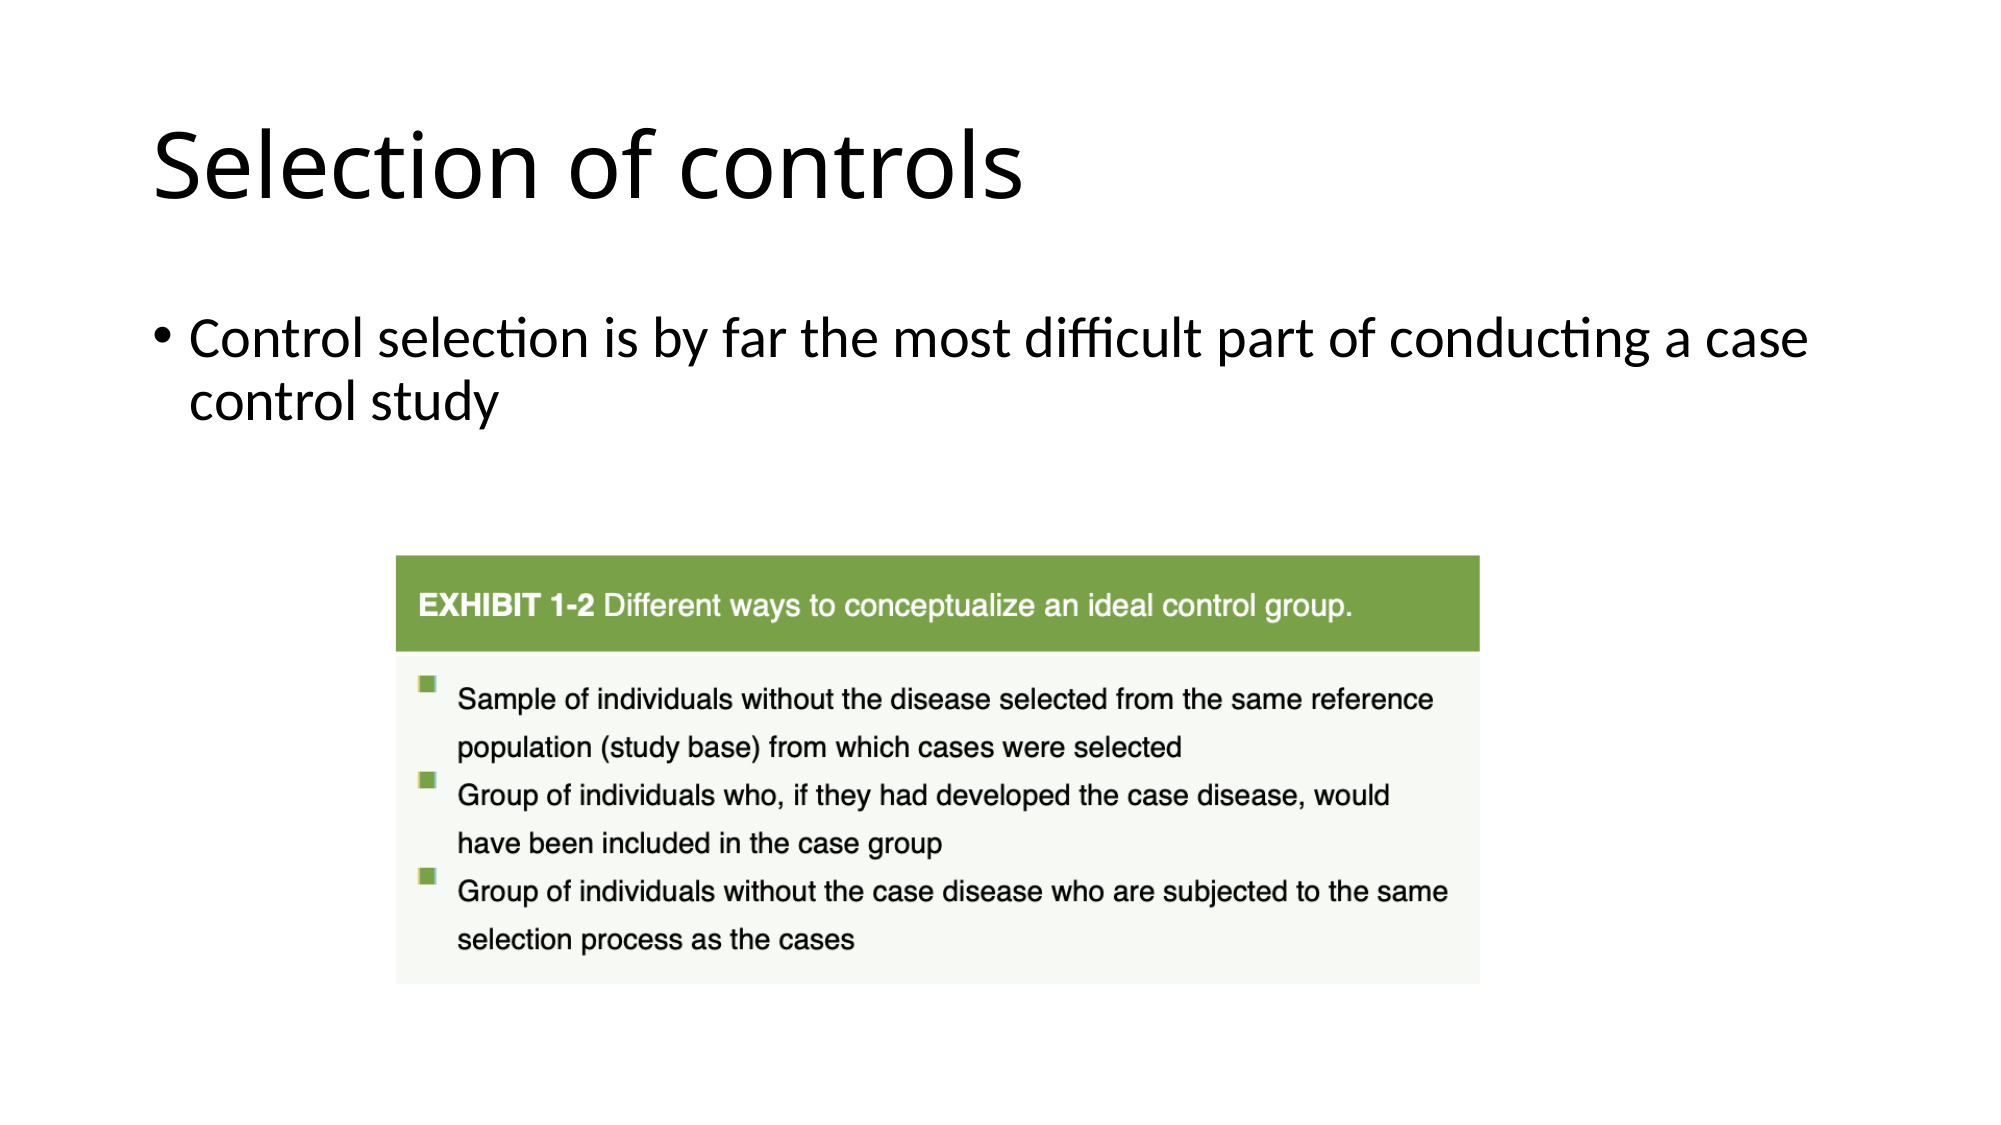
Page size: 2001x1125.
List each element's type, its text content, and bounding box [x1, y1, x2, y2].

picture [373, 521, 1511, 1014]
title Selection of controls [137, 59, 1863, 278]
list Control selection is by far the most difficult part of conducting a case control study [137, 299, 1863, 1014]
